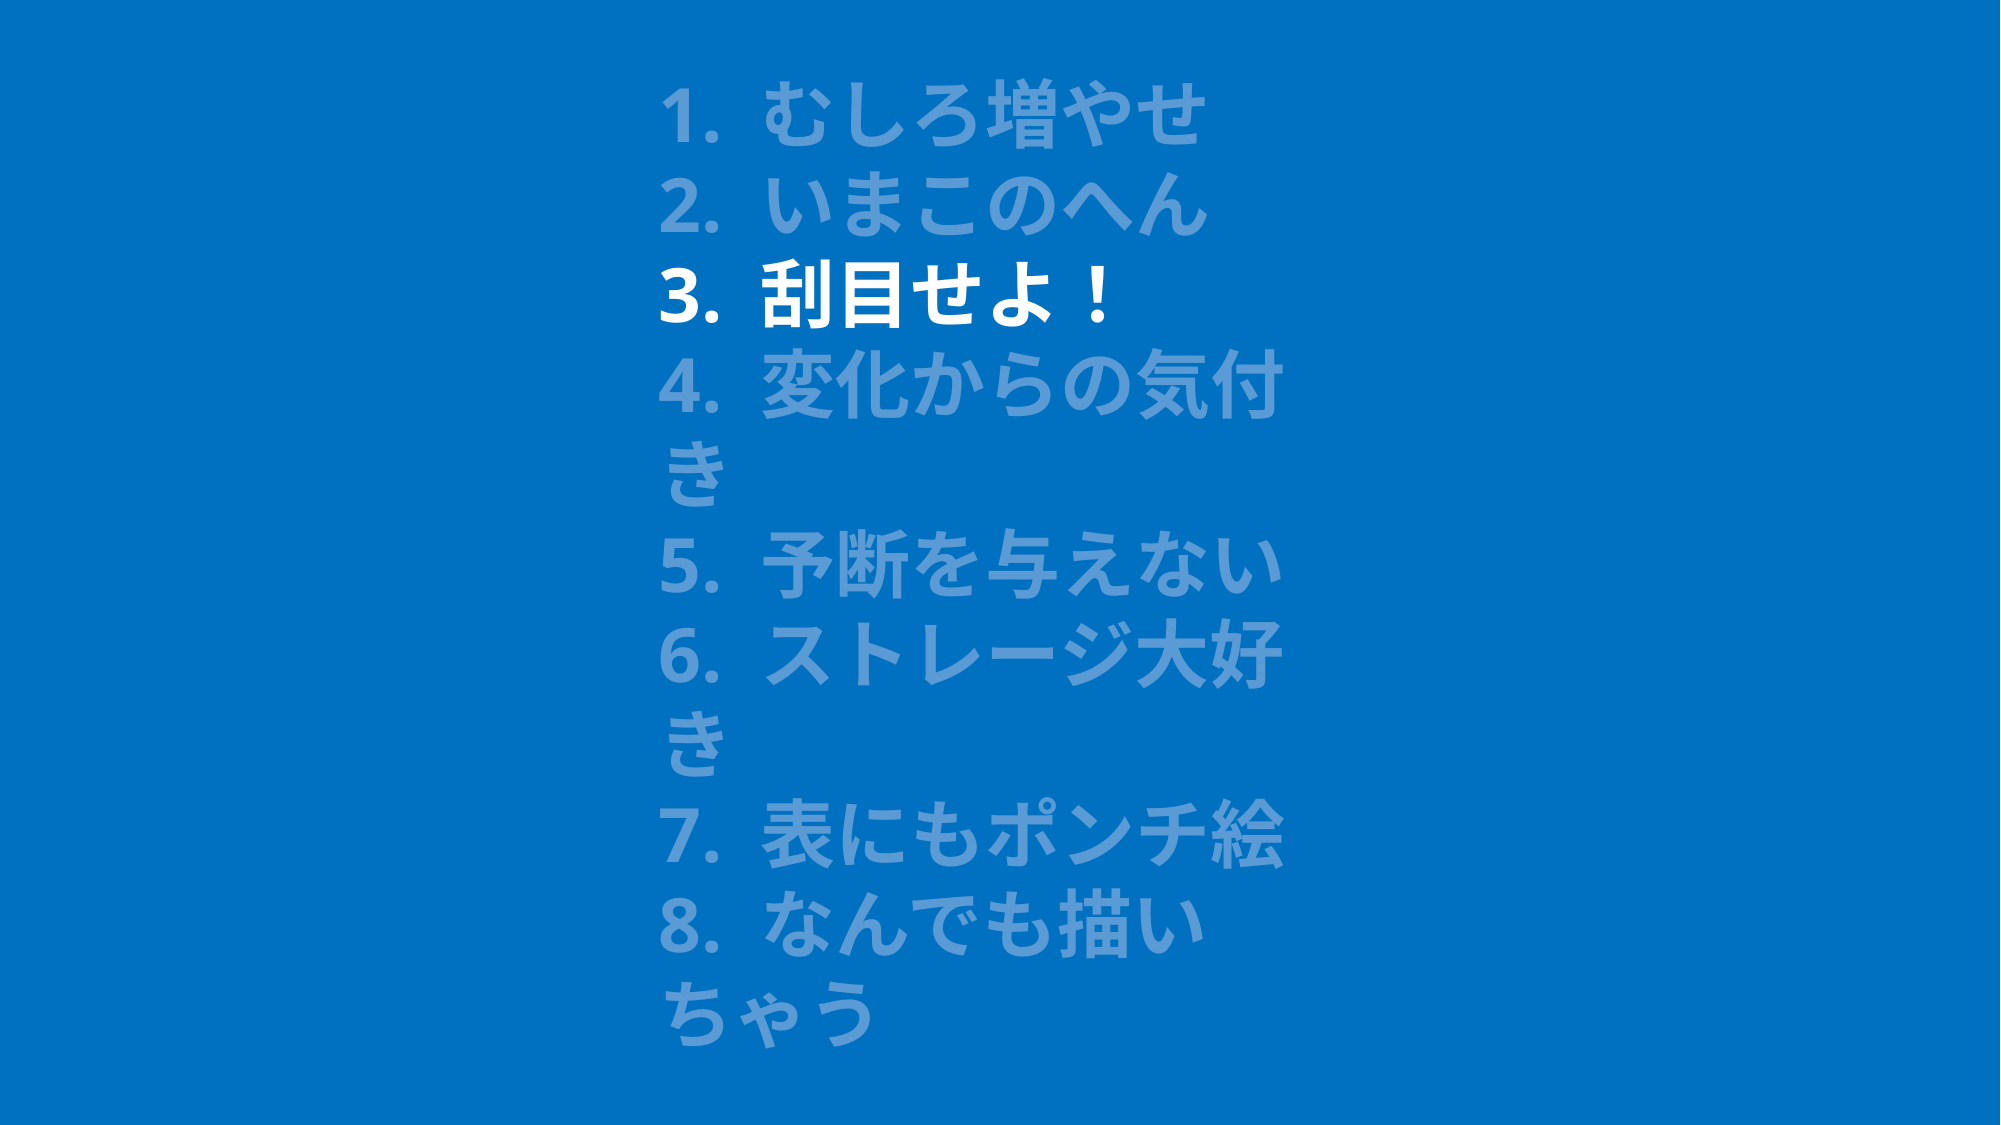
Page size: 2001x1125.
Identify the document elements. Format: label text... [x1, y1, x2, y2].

text_box 1. むしろ増やせ 2. いまこのへん 3. 刮目せよ！ 4. 変化からの気付き 5. 予断を与えない 6. ストレージ大好き 7. 表にもポンチ絵 8. なんでも描いちゃう [644, 60, 1356, 1065]
